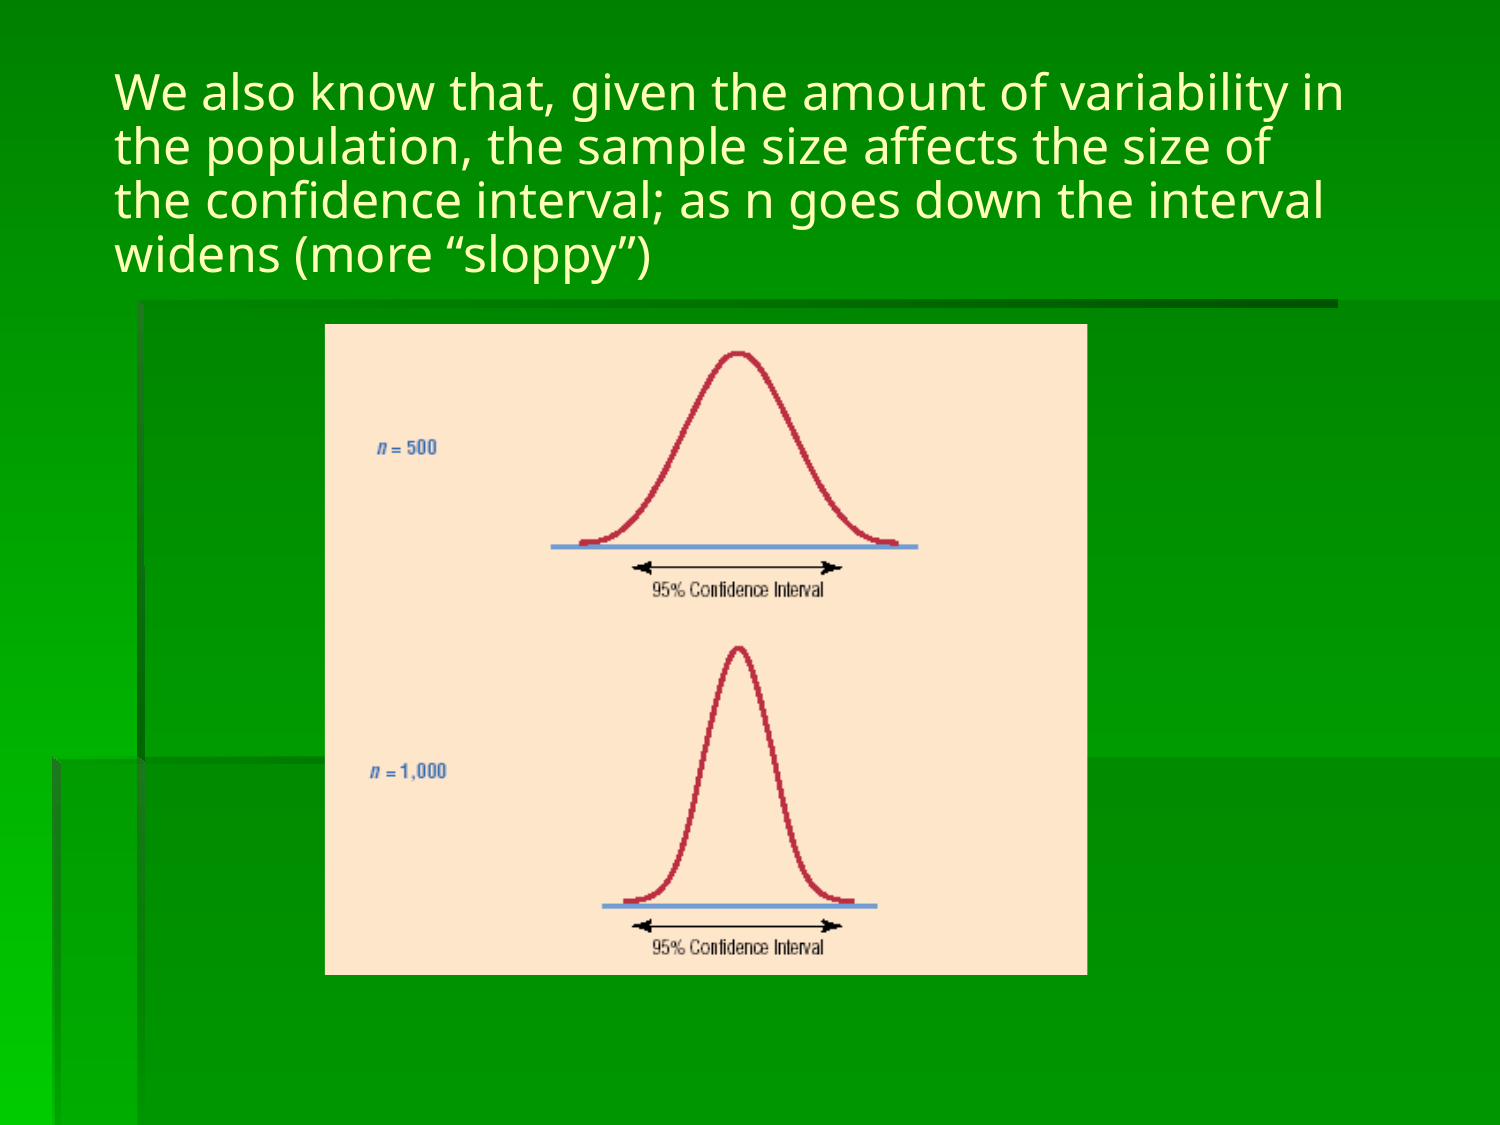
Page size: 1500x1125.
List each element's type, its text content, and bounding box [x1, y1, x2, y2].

title We also know that, given the amount of variability in the population, the sample size affects the size of the confidence interval; as n goes down the interval widens (more “sloppy”) [99, 24, 1376, 326]
picture [324, 324, 1088, 976]
